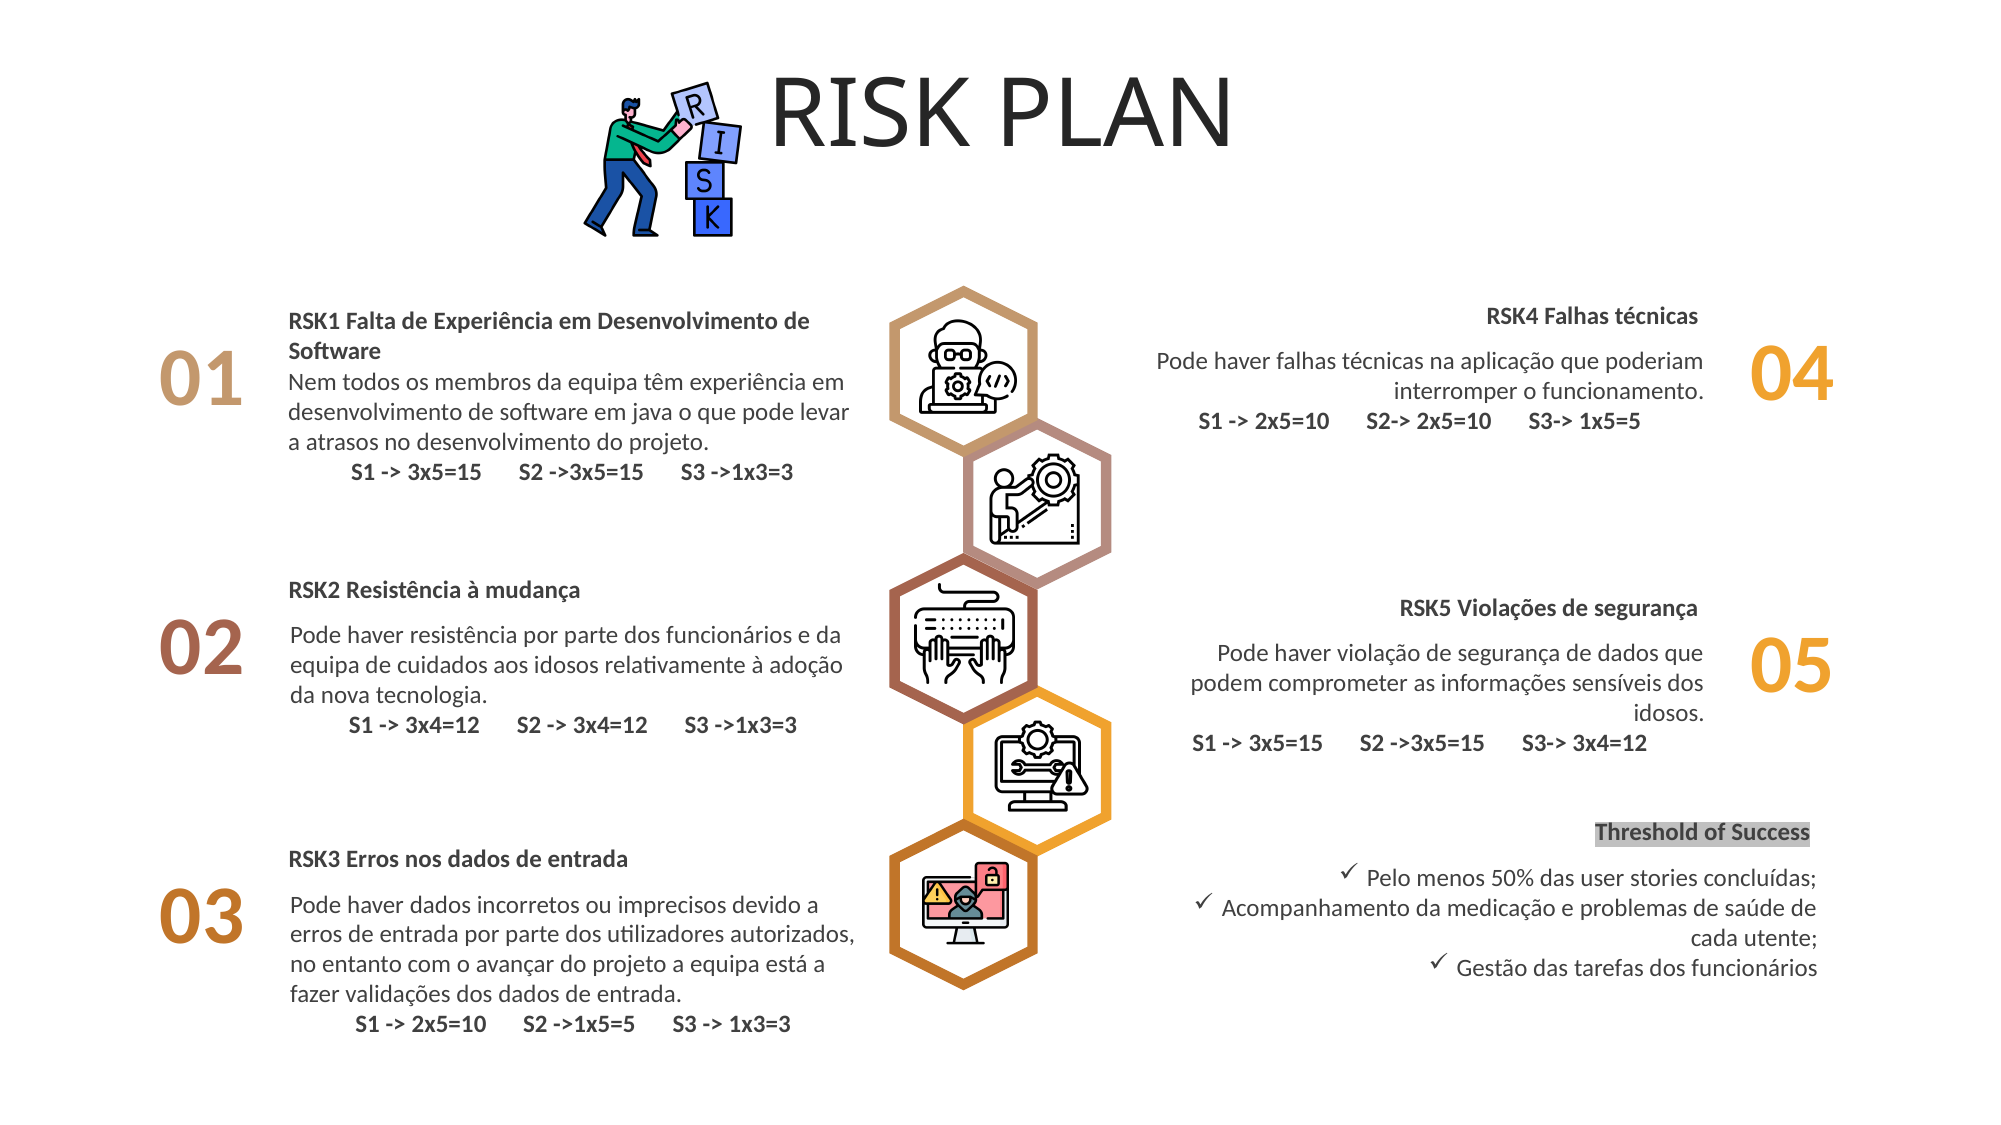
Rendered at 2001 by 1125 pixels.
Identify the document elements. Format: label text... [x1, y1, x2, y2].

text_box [273, 835, 872, 1048]
text_box 03 [140, 852, 265, 968]
list RISK PLAN [53, 55, 1952, 175]
text_box 04 [1730, 309, 1855, 425]
picture [577, 76, 747, 243]
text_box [894, 291, 1107, 985]
picture [922, 860, 1009, 946]
text_box 01 [140, 314, 265, 430]
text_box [1124, 808, 1833, 991]
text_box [1124, 584, 1720, 736]
picture [919, 317, 1017, 416]
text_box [273, 297, 872, 495]
picture [914, 583, 1015, 684]
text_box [273, 566, 872, 748]
text_box 02 [140, 583, 265, 699]
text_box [1124, 291, 1720, 444]
text_box 05 [1730, 601, 1855, 717]
picture [988, 452, 1081, 546]
picture [993, 719, 1090, 813]
